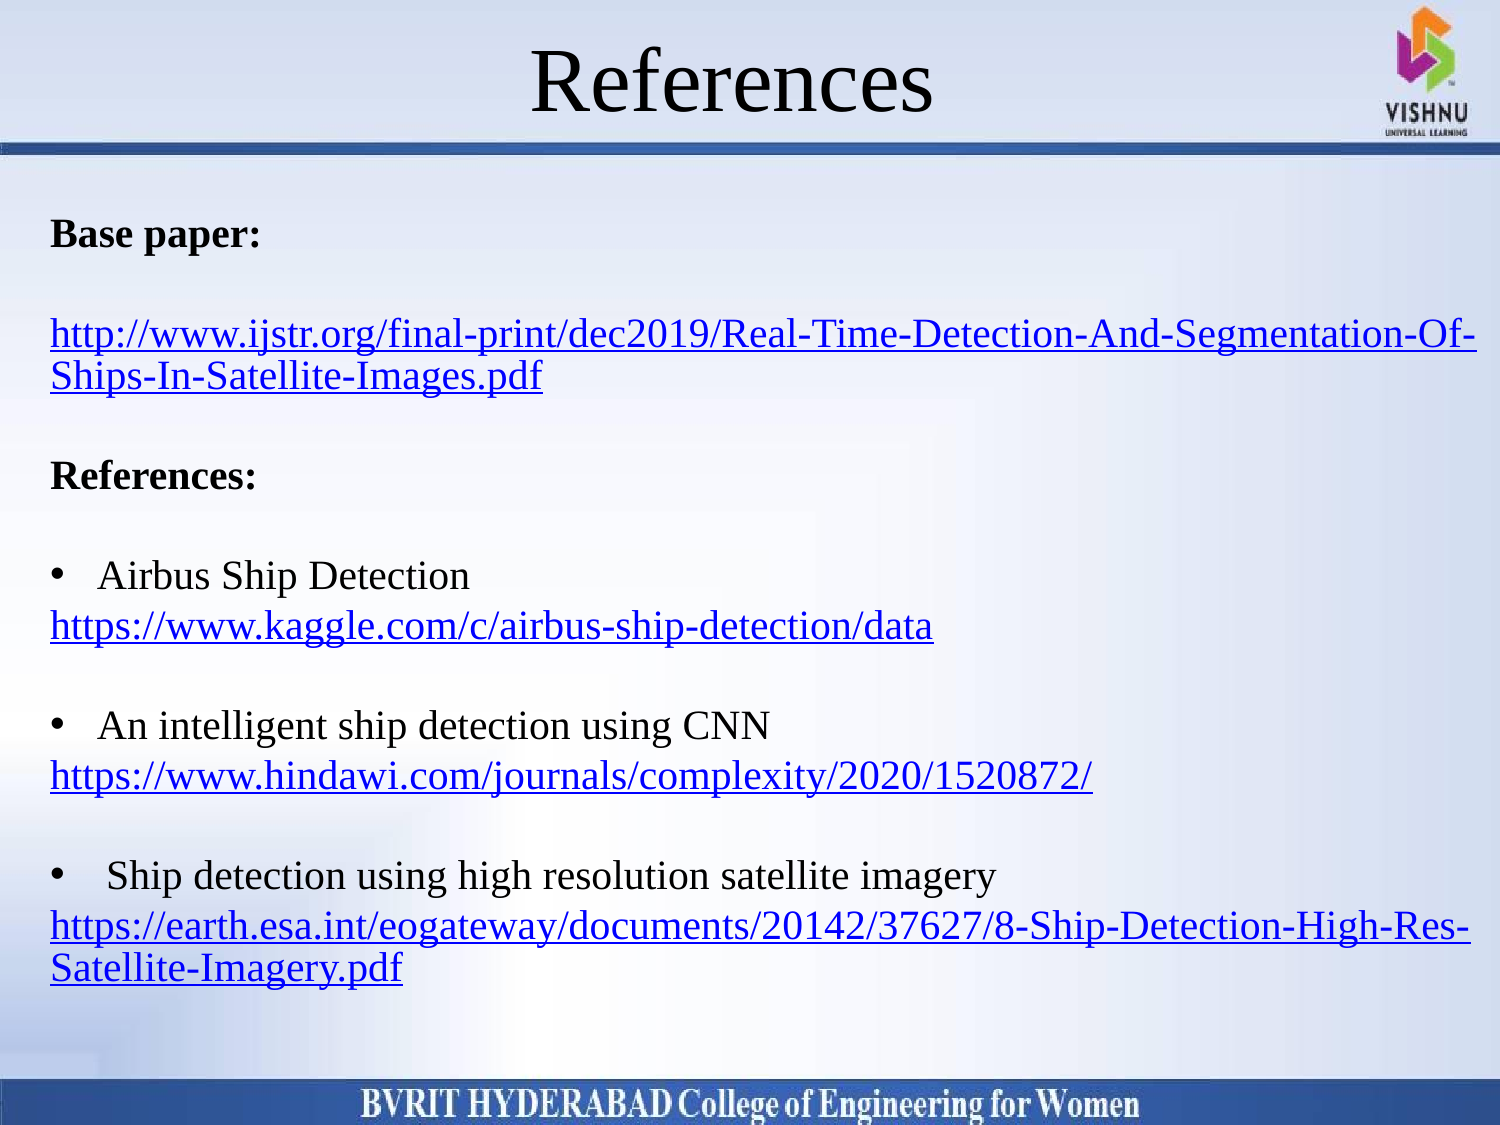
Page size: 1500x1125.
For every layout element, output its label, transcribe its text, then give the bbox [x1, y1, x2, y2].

title References [527, 17, 938, 203]
text_box Base paper: http://www.ijstr.org/final-print/dec2019/Real-Time-Detection-And-Segmentation-Of-Ships-In-Satellite-Images.pdf References: Airbus Ship Detection https://www.kaggle.com/c/airbus-ship-detection/data An intelligent ship detection using CNN https://www.hindawi.com/journals/complexity/2020/1520872/ Ship detection using high resolution satellite imagery https://earth.esa.int/eogateway/documents/20142/37627/8-Ship-Detection-High-Res-Satellite-Imagery.pdf [49, 203, 1492, 1125]
text_box [0, 0, 1500, 1125]
